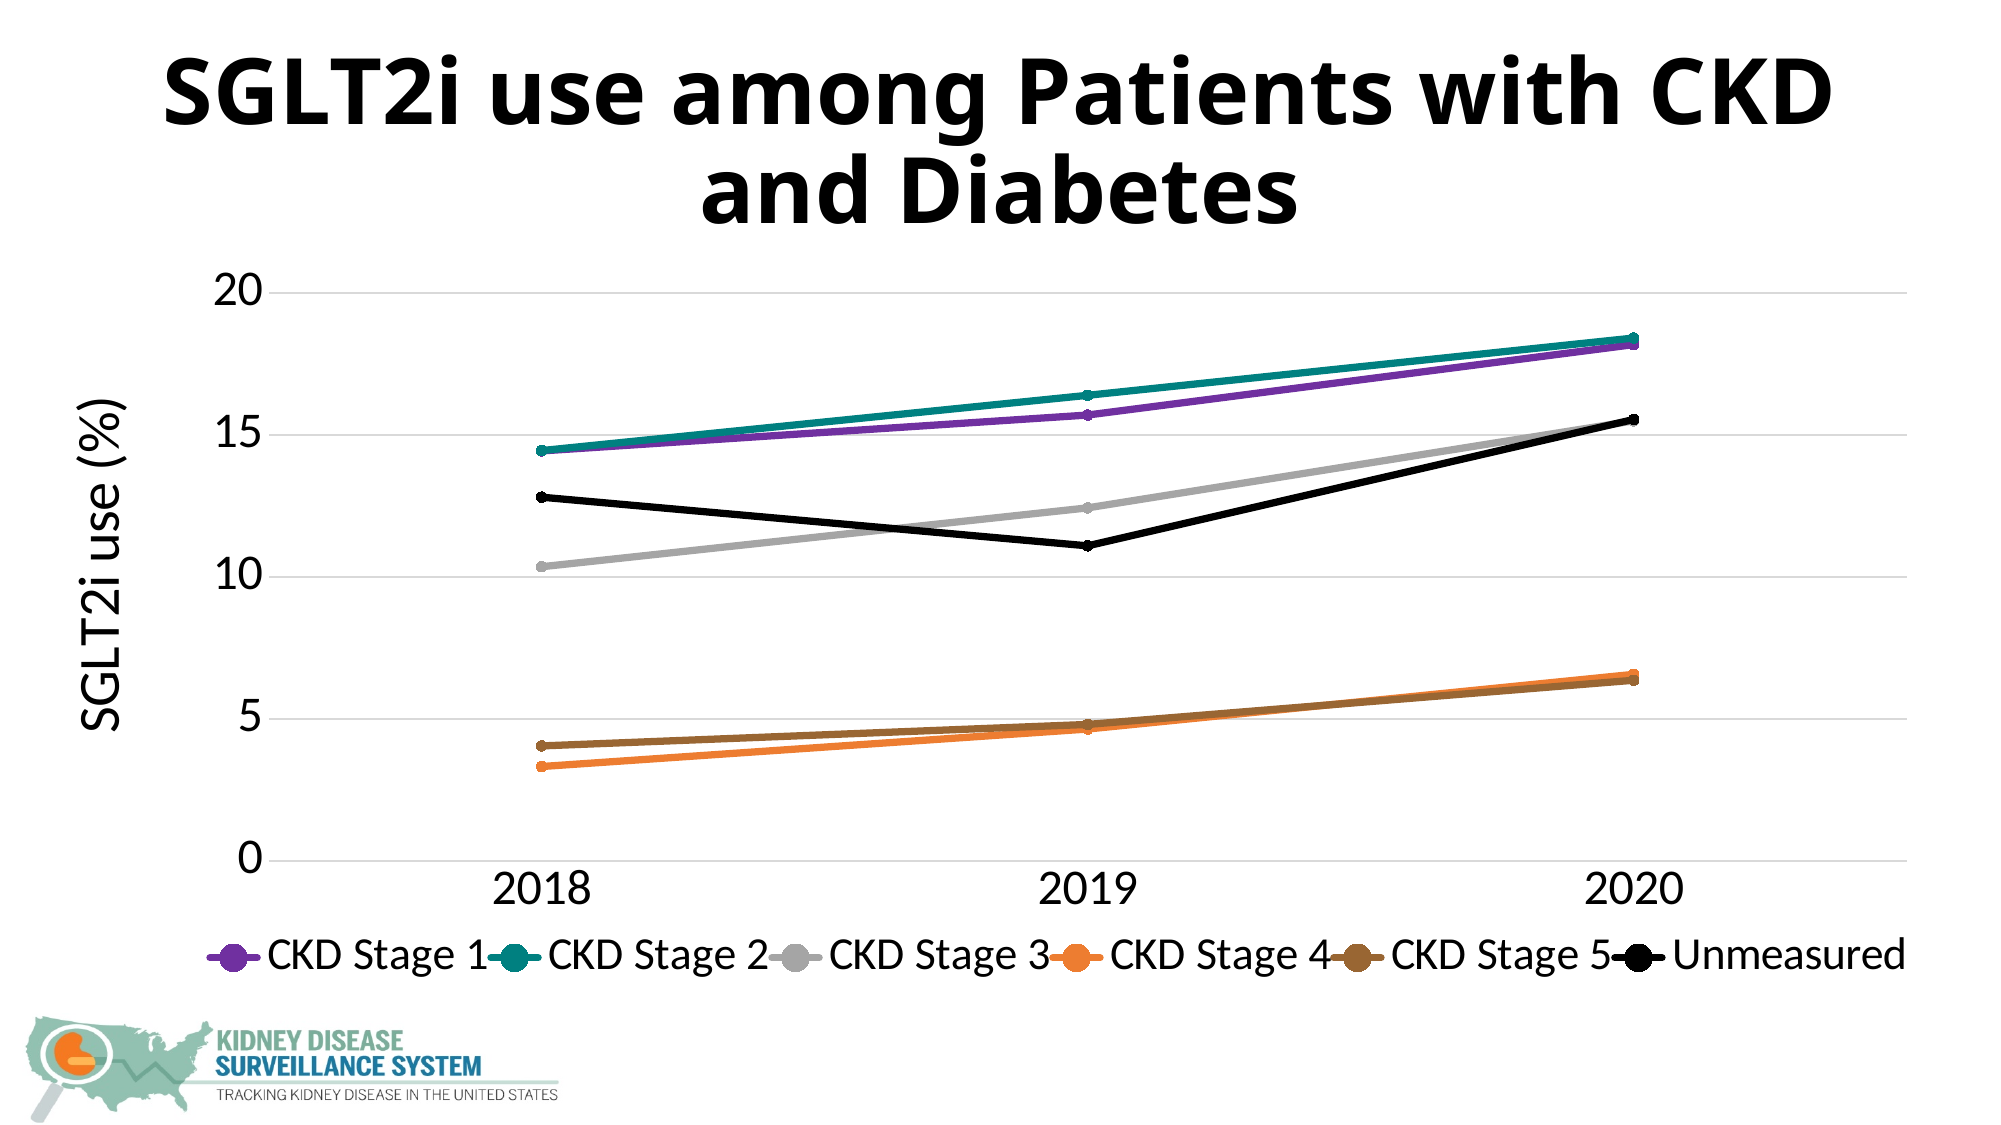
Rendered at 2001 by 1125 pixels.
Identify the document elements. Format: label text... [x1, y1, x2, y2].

title SGLT2i use among Patients with CKD and Diabetes [137, 35, 1863, 252]
chart [55, 252, 1945, 1007]
picture [22, 1013, 567, 1125]
